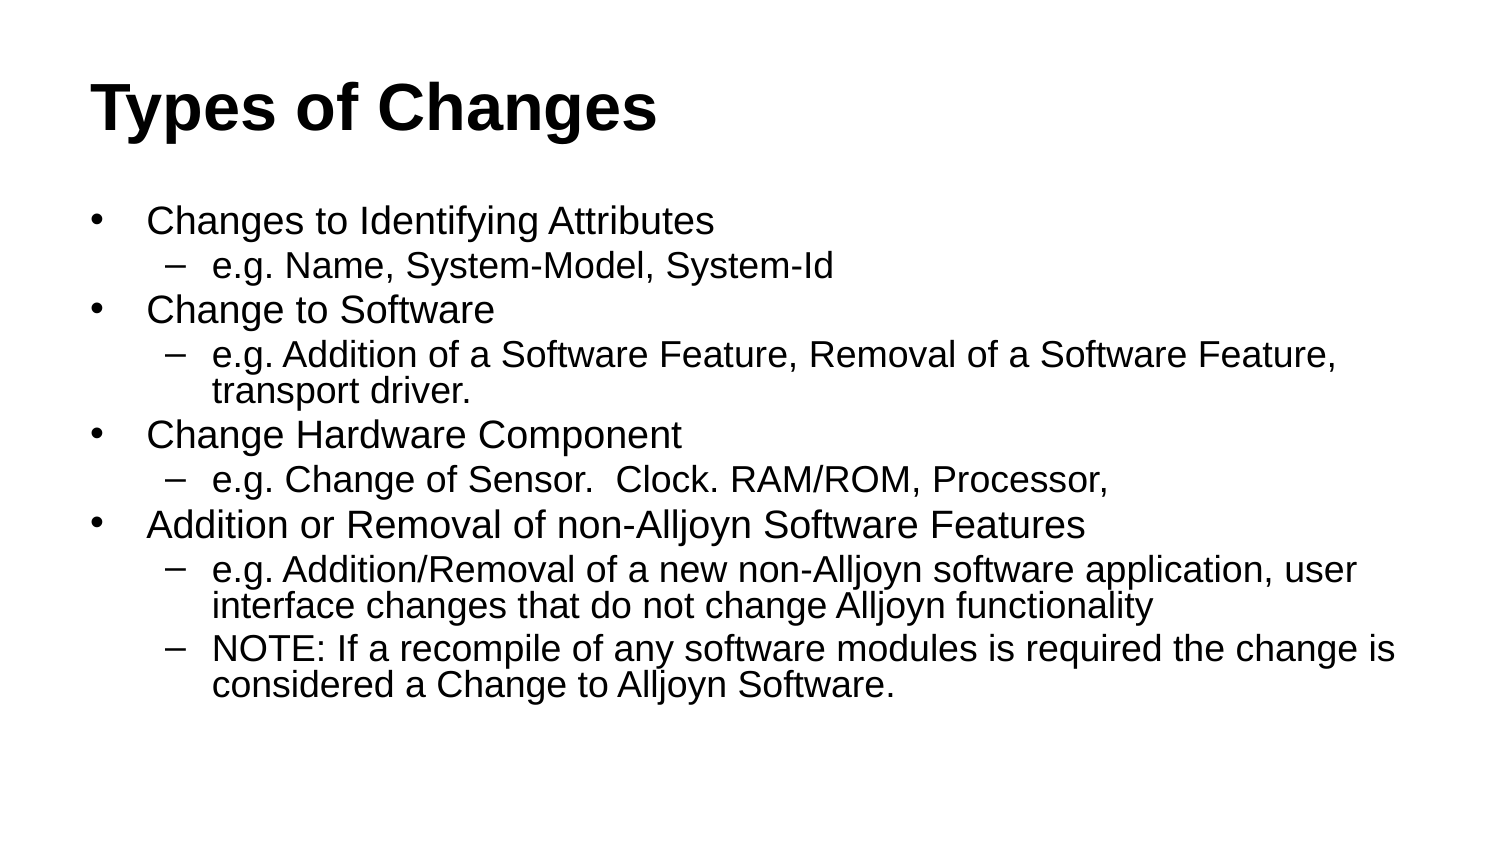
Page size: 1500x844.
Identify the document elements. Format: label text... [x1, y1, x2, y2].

title Types of Changes [75, 33, 1425, 175]
list Changes to Identifying Attributes e.g. Name, System-Model, System-Id Change to Software e.g. Addition of a Software Feature, Removal of a Software Feature, transport driver. Change Hardware Component e.g. Change of Sensor. Clock. RAM/ROM, Processor, Addition or Removal of non-Alljoyn Software Features e.g. Addition/Removal of a new non-Alljoyn software application, user interface changes that do not change Alljoyn functionality NOTE: If a recompile of any software modules is required the change is considered a Change to Alljoyn Software. [75, 196, 1425, 754]
